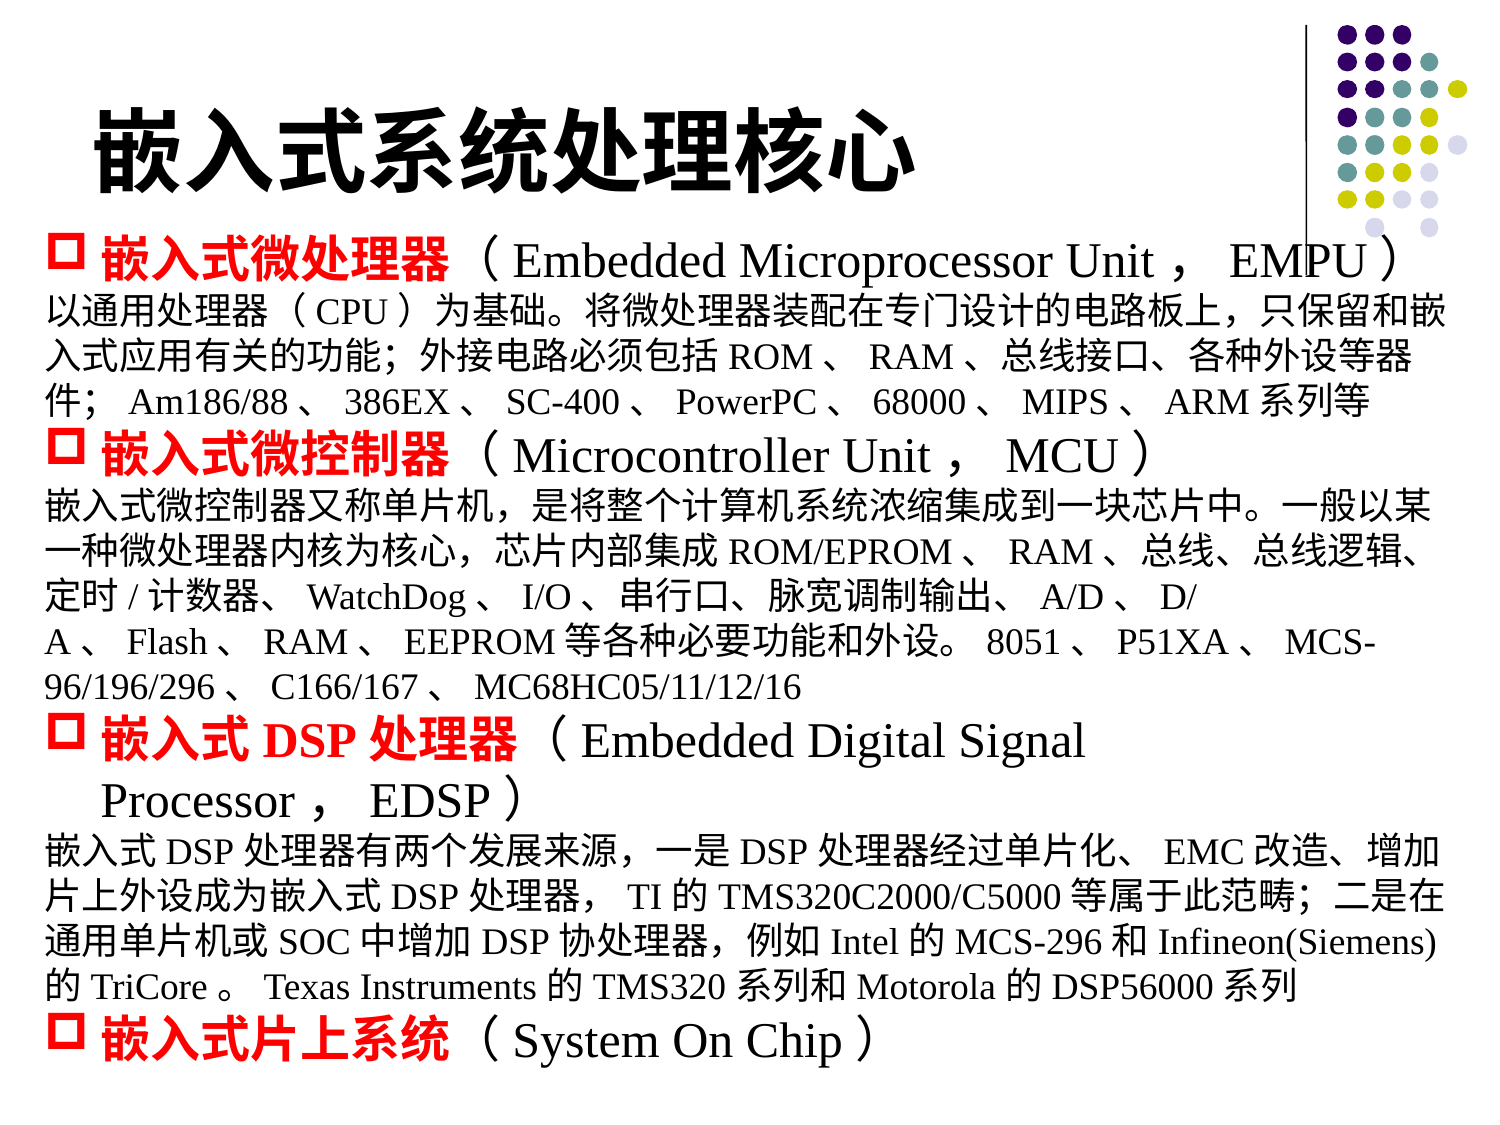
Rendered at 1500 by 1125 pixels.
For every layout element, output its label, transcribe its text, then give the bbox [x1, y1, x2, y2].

text_box [96, 78, 1447, 214]
text_box 嵌入式微处理器（Embedded Microprocessor Unit，EMPU） 以通用处理器（CPU）为基础。将微处理器装配在专门设计的电路板上，只保留和嵌入式应用有关的功能；外接电路必须包括ROM、RAM、总线接口、各种外设等器件；Am186/88、386EX、SC-400、PowerPC、68000、MIPS、ARM系列等 嵌入式微控制器（Microcontroller Unit，MCU） 嵌入式微控制器又称单片机，是将整个计算机系统浓缩集成到一块芯片中。一般以某一种微处理器内核为核心，芯片内部集成ROM/EPROM、RAM、总线、总线逻辑、定时/计数器、WatchDog、I/O、串行口、脉宽调制输出、A/D、D/A、Flash、RAM、EEPROM等各种必要功能和外设。8051、P51XA、MCS-96/196/296、C166/167、MC68HC05/11/12/16 嵌入式DSP处理器（Embedded Digital Signal Processor，EDSP） 嵌入式DSP处理器有两个发展来源，一是DSP处理器经过单片化、EMC改造、增加片上外设成为嵌入式DSP处理器，TI的TMS320C2000/C5000等属于此范畴；二是在通用单片机或SOC中增加DSP协处理器，例如Intel的MCS-296和Infineon(Siemens)的TriCore。Texas Instruments的TMS320系列和Motorola的DSP56000系列 嵌入式片上系统（System On Chip） [29, 219, 1471, 1011]
title 嵌入式系统处理核心 [76, 54, 1226, 212]
